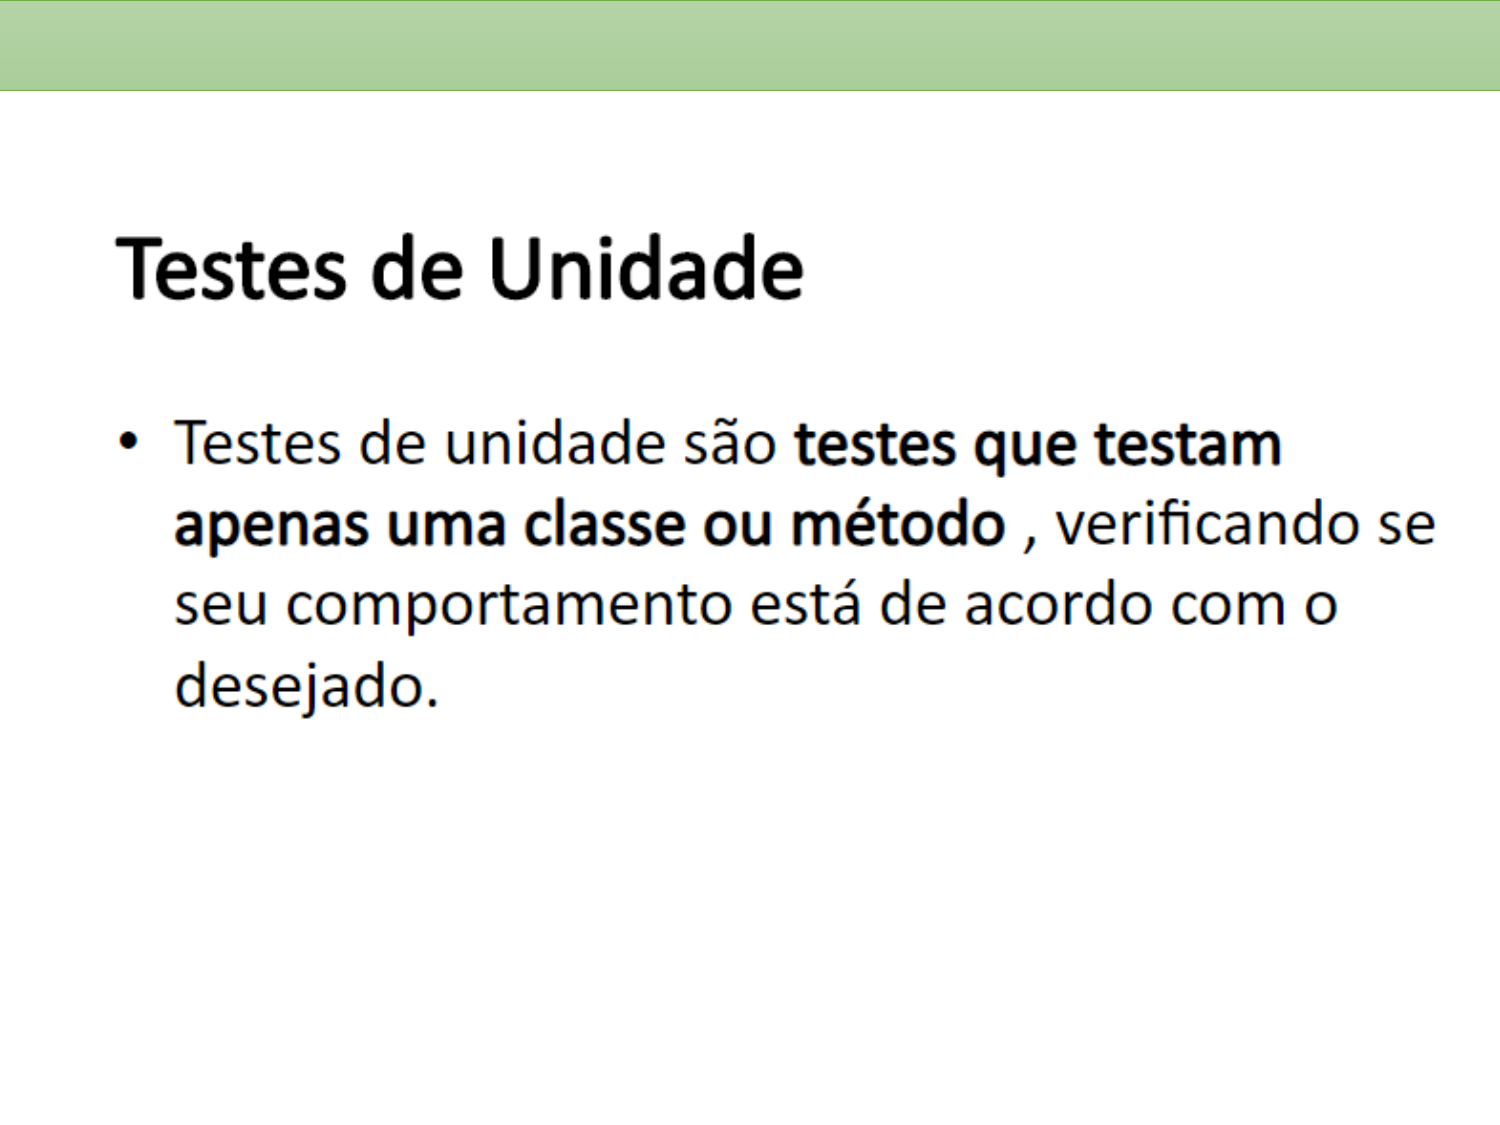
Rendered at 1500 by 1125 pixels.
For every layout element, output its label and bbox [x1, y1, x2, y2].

text_box [0, 0, 1500, 91]
picture [86, 216, 1471, 799]
